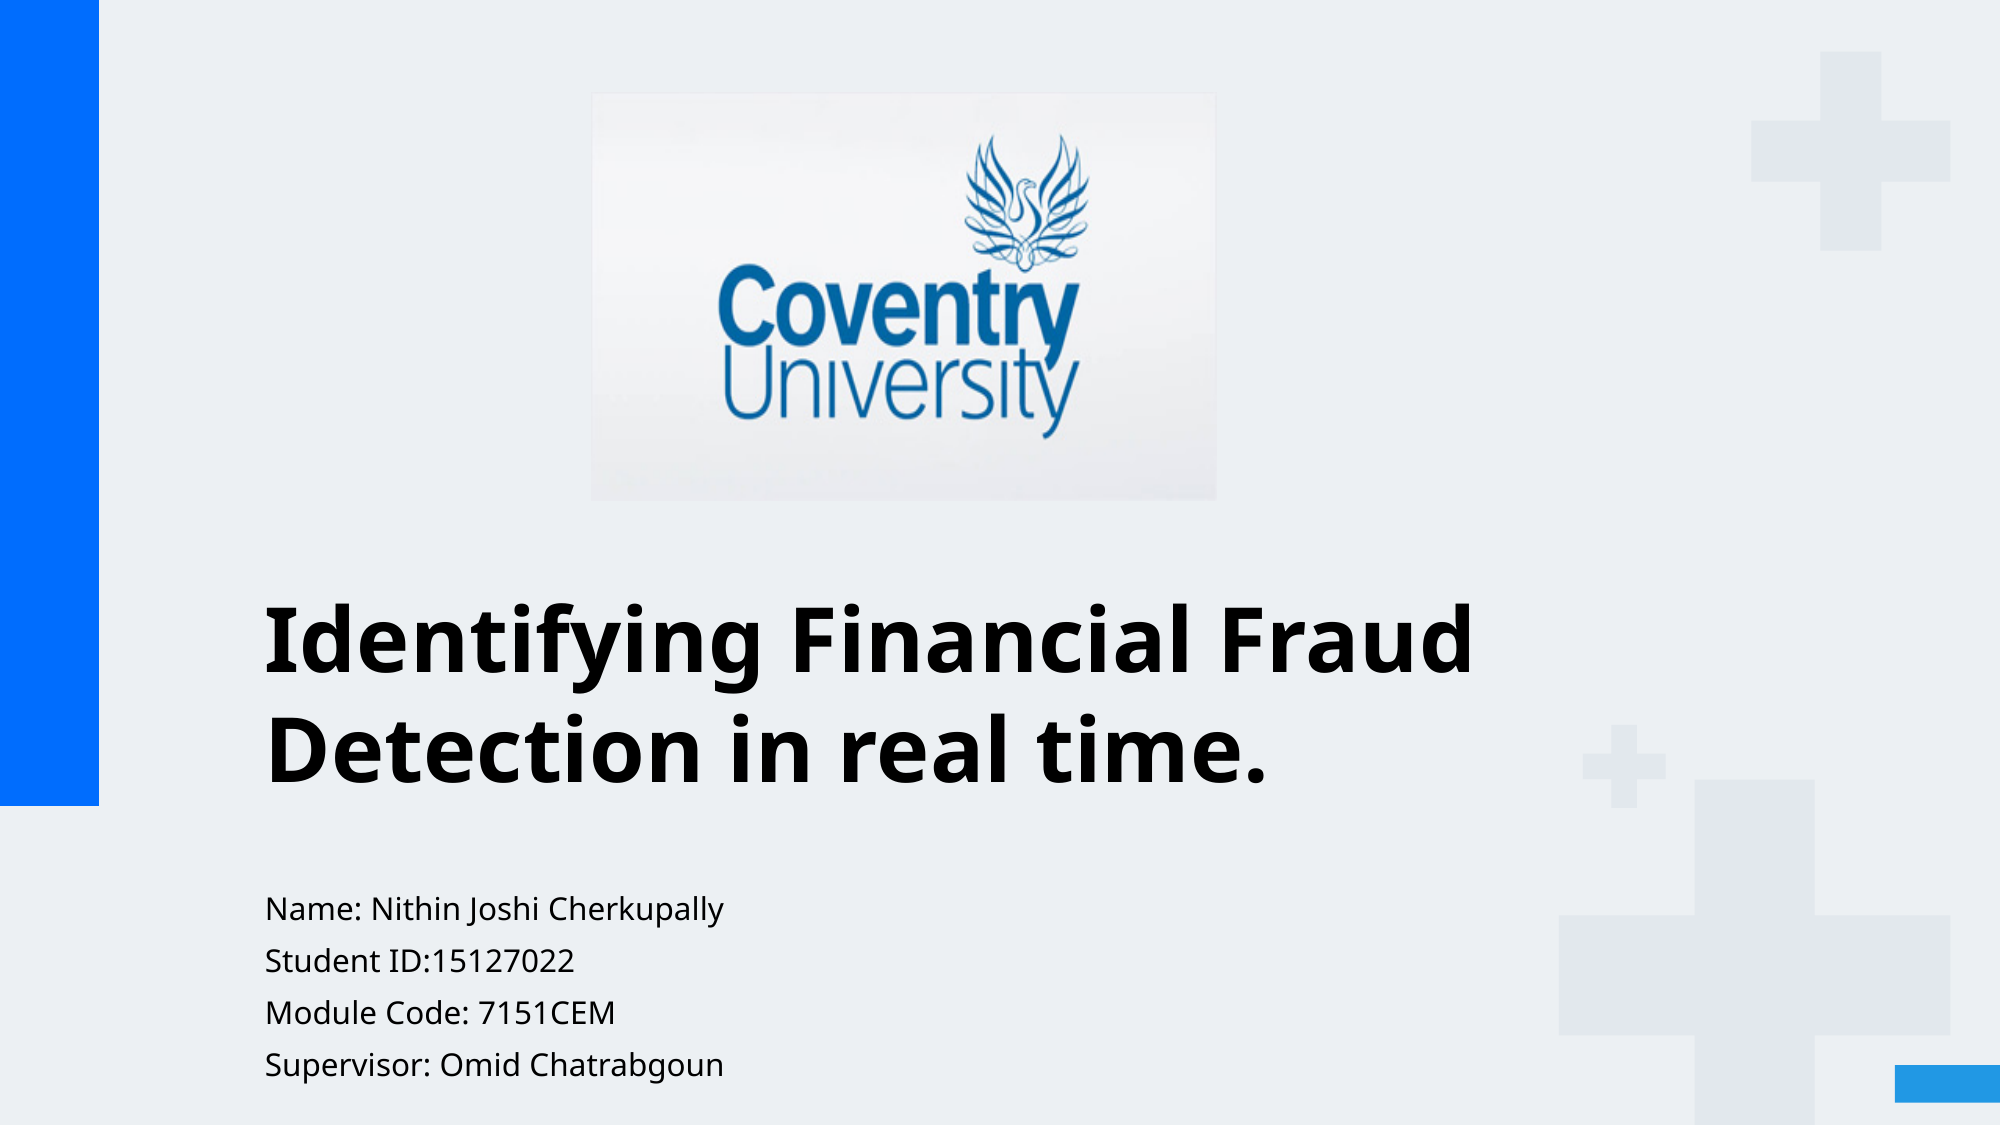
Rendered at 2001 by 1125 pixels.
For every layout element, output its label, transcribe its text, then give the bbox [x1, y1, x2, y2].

subtitle Name: Nithin Joshi Cherkupally Student ID:15127022 Module Code: 7151CEM Supervisor: Omid Chatrabgoun [249, 722, 1750, 1093]
picture [590, 92, 1217, 501]
title Identifying Financial Fraud Detection in real time. [249, 463, 1750, 722]
